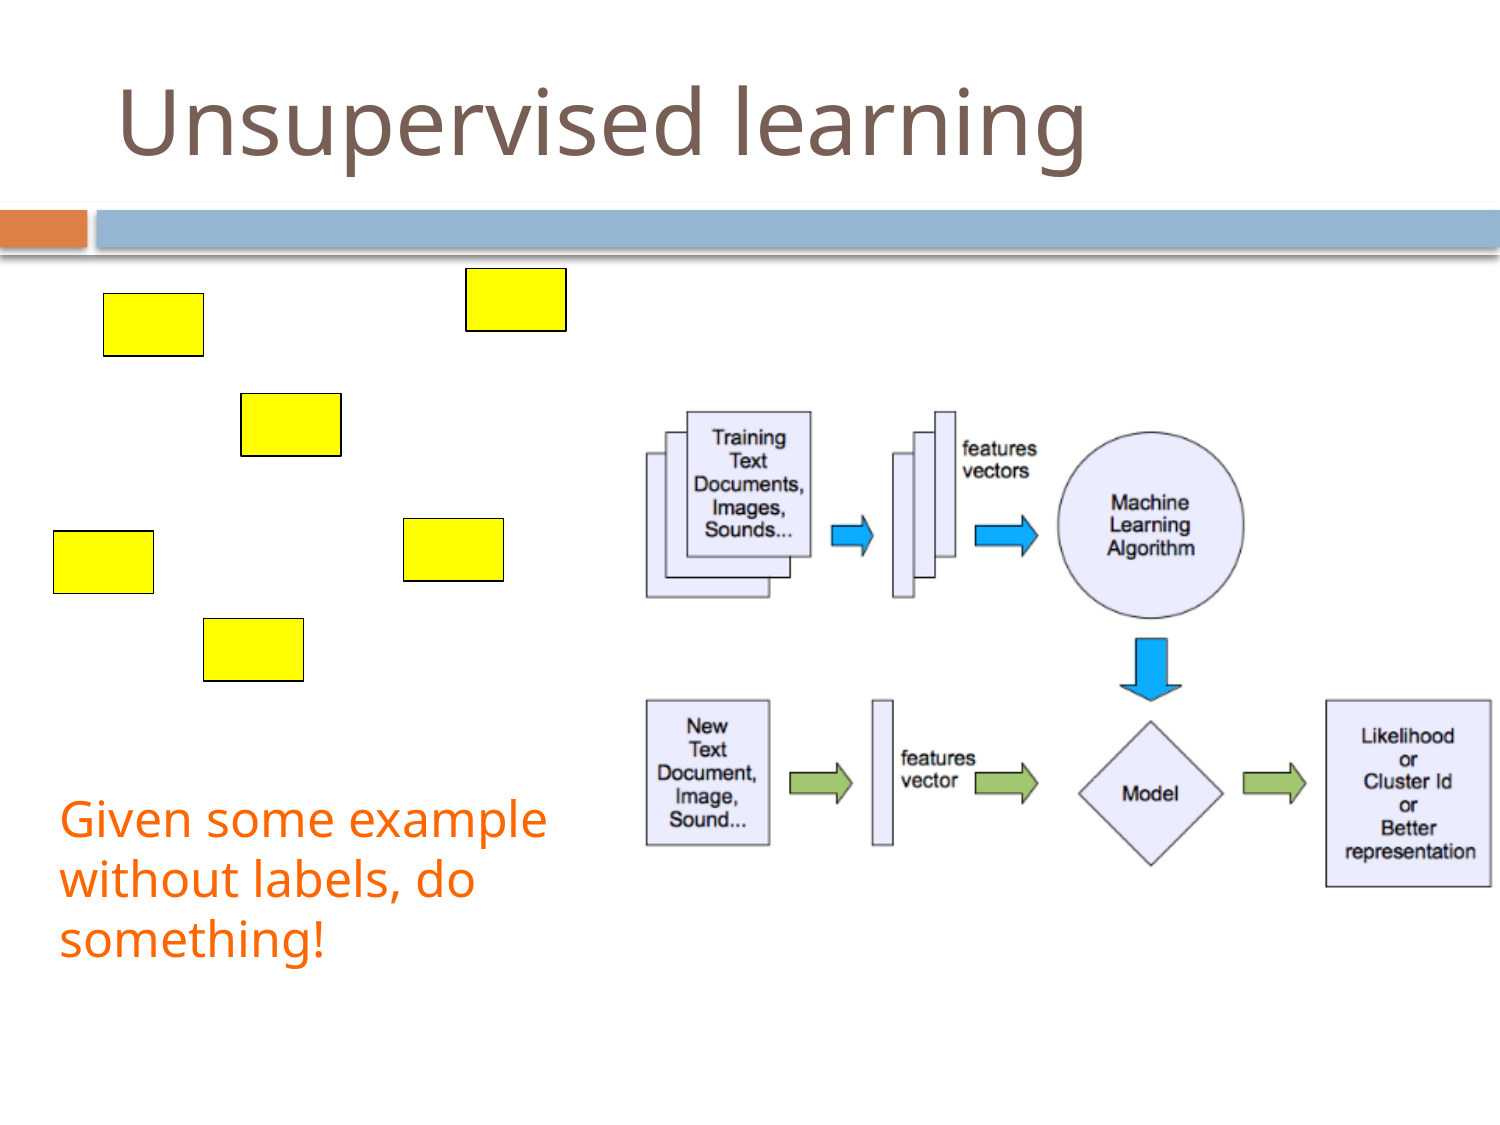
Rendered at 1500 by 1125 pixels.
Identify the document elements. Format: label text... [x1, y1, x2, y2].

text_box Given some example without labels, do something! [44, 780, 757, 976]
text_box [403, 518, 504, 582]
picture [639, 398, 1495, 894]
text_box [465, 268, 566, 332]
text_box [53, 531, 154, 594]
text_box [240, 393, 341, 457]
text_box [103, 293, 204, 357]
title Unsupervised learning [100, 37, 1438, 200]
text_box [203, 618, 304, 682]
